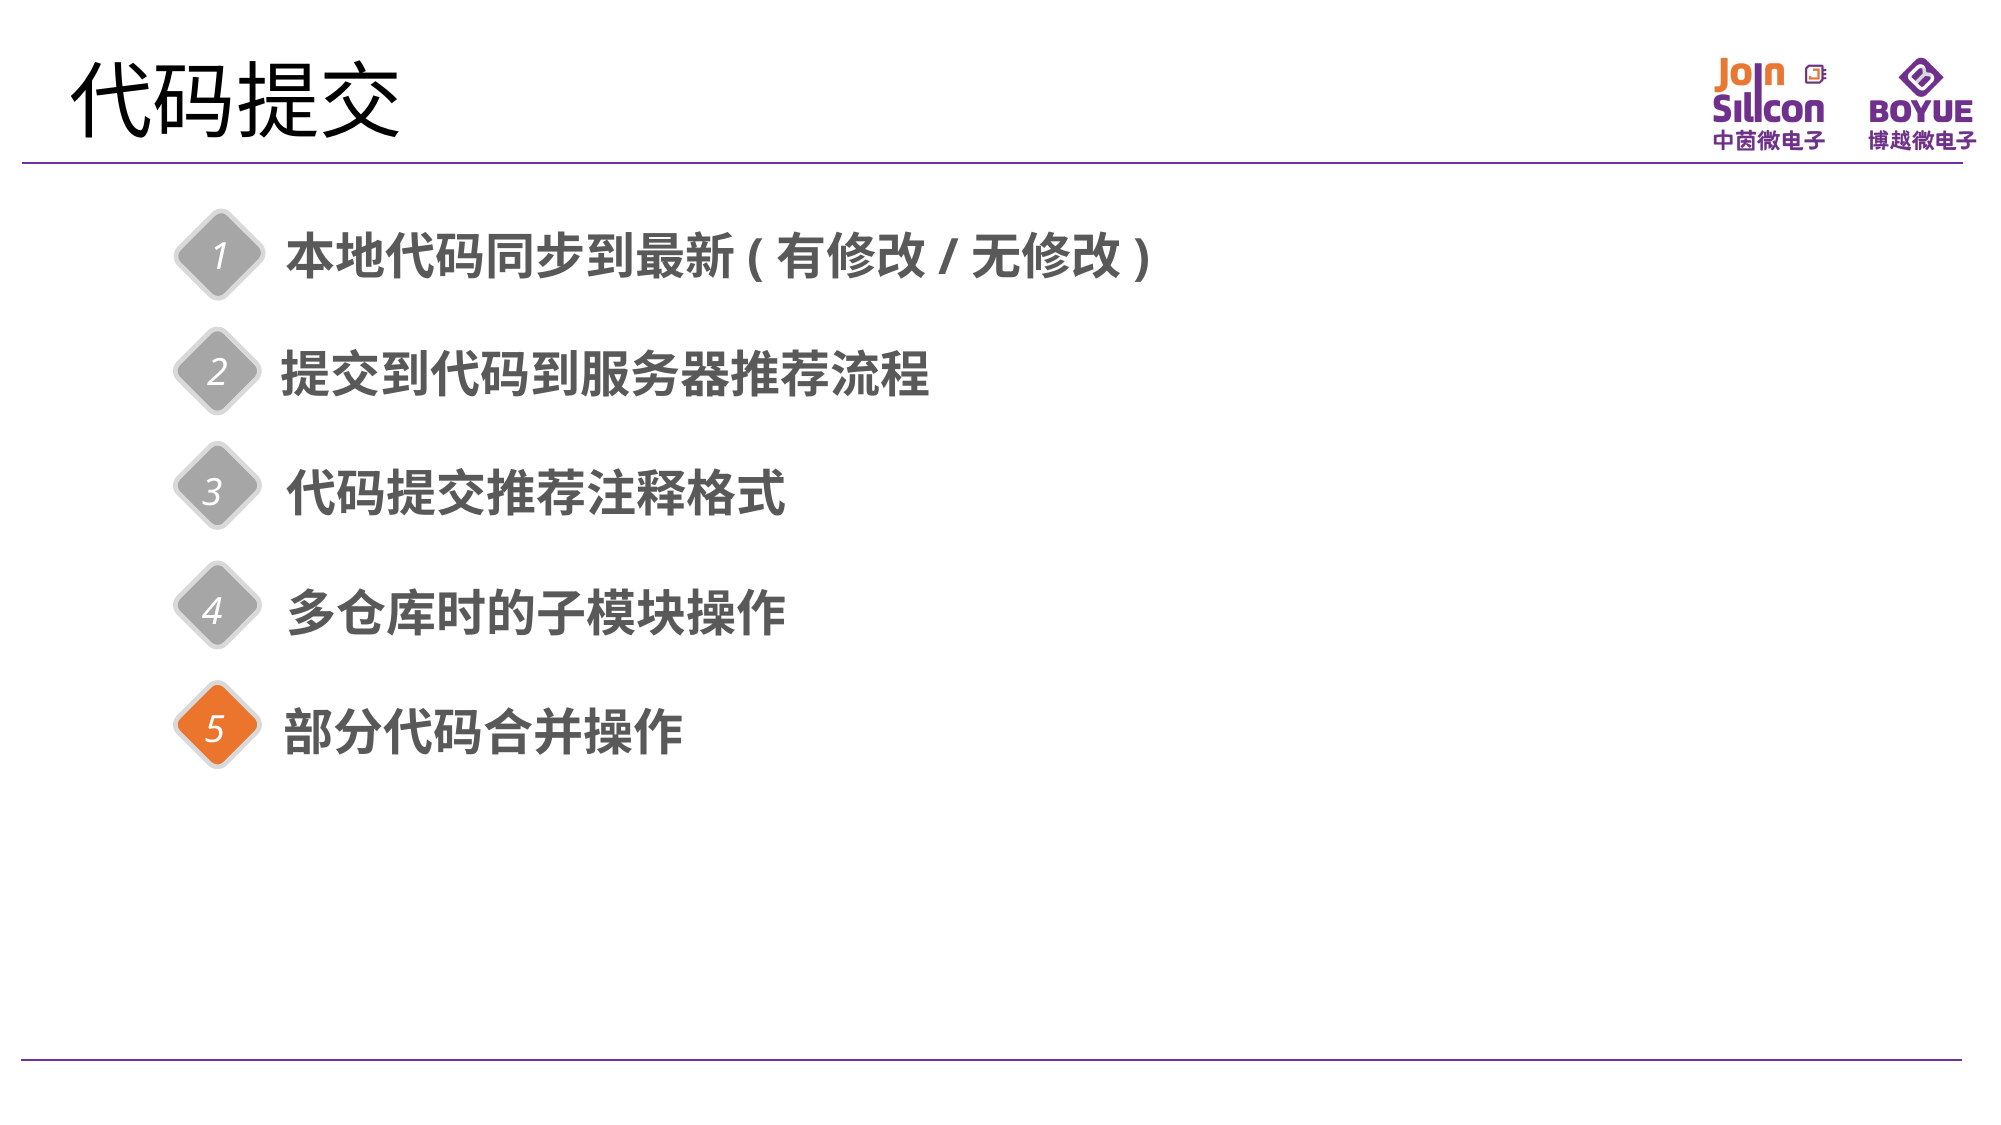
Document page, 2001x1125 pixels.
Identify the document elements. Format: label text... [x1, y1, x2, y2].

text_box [184, 334, 1182, 411]
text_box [184, 572, 971, 650]
picture [1747, 55, 1979, 153]
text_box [184, 216, 1187, 293]
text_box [184, 452, 971, 531]
list 代码提交 [54, 52, 1747, 153]
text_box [184, 691, 1115, 769]
